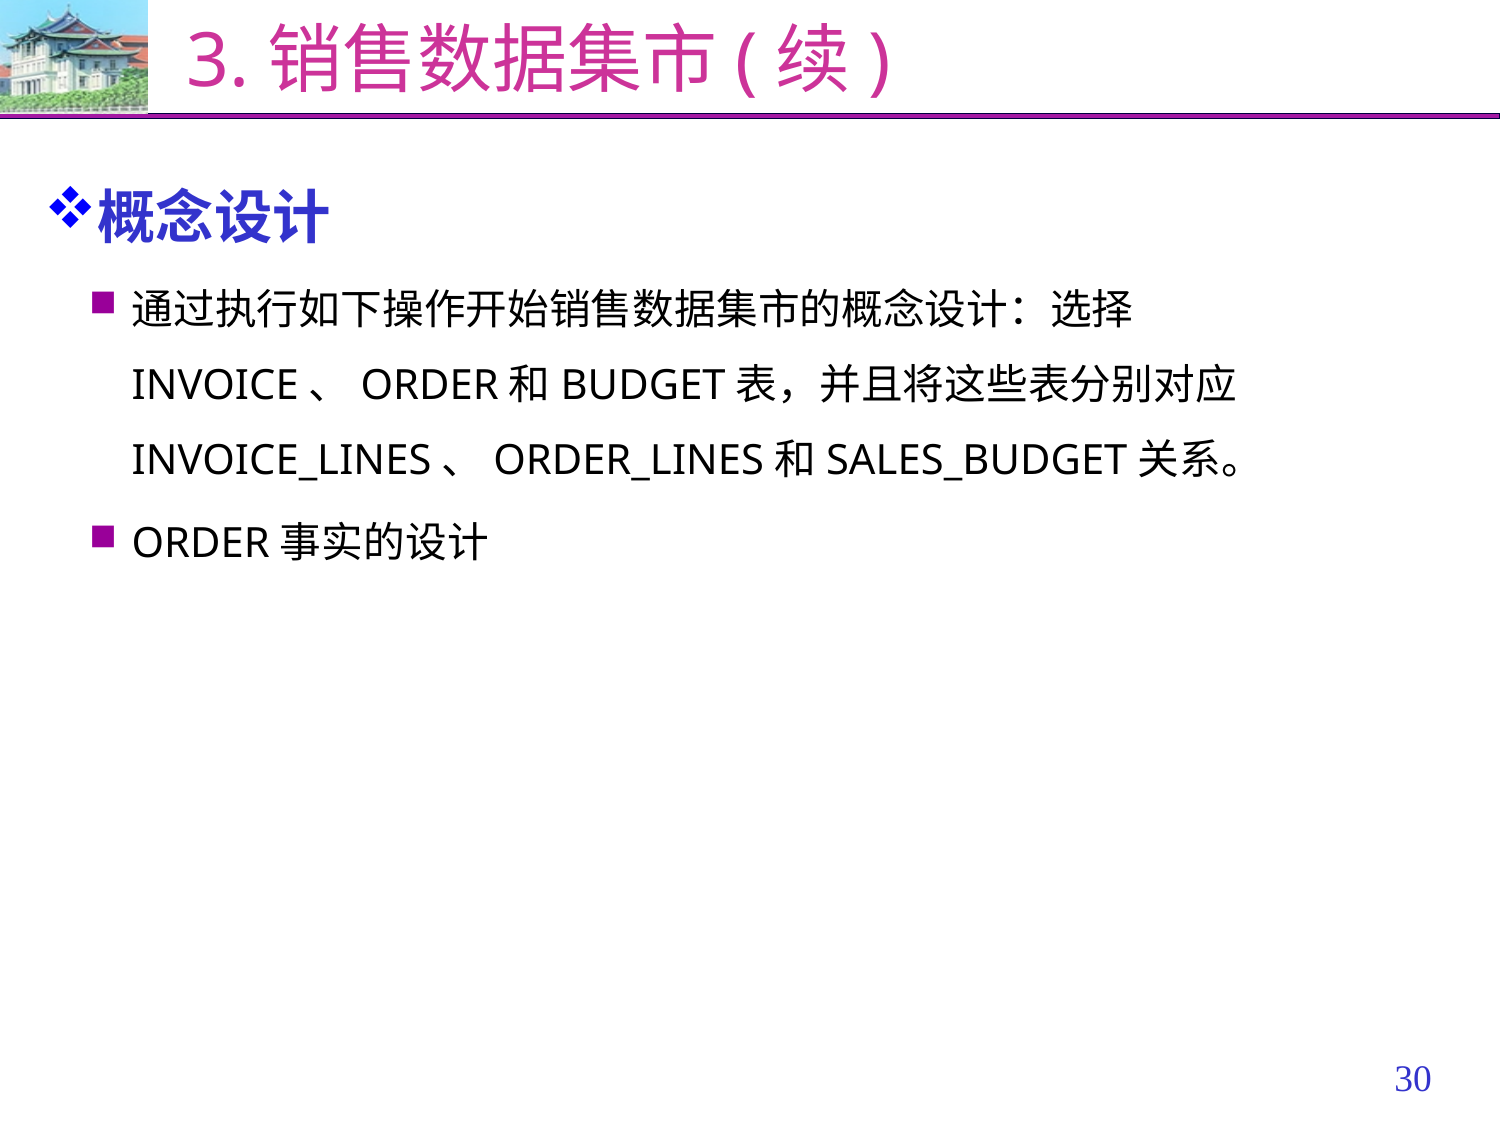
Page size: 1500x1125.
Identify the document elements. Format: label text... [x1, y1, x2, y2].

slide_number 29 [1222, 1046, 1447, 1107]
list 概念设计 通过执行如下操作开始销售数据集市的概念设计：选择INVOICE、ORDER和BUDGET表，并且将这些表分别对应INVOICE_LINES、ORDER_LINES和SALES_BUDGET关系。 ORDER事实的设计 [29, 137, 1459, 1035]
title 3.销售数据集市(续) [171, 0, 1471, 114]
picture [0, 0, 148, 114]
